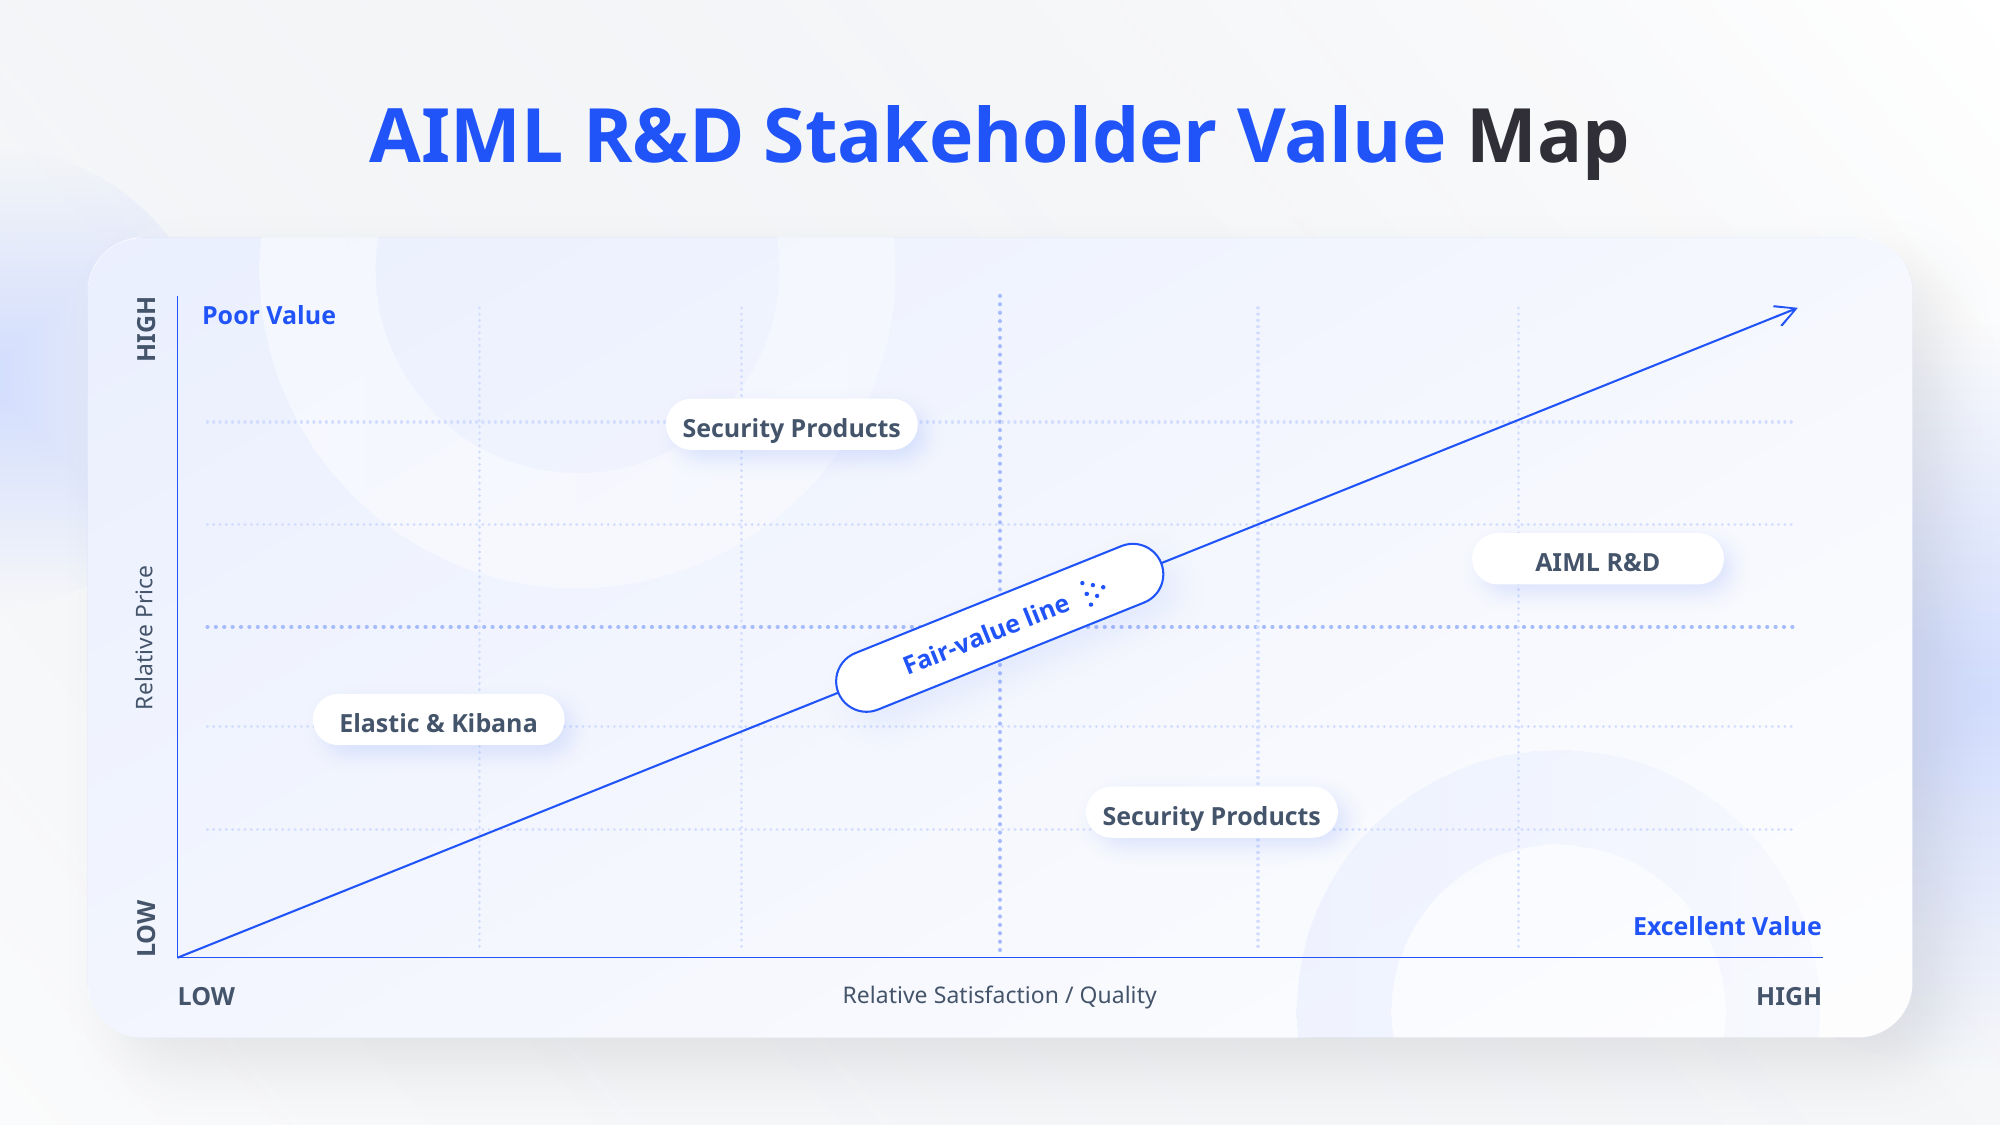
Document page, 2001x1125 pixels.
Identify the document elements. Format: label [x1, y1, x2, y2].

text_box [87, 237, 1913, 1038]
text_box [1081, 579, 1109, 602]
text_box [0, 0, 2000, 1125]
text_box [177, 307, 1798, 958]
text_box [177, 295, 1823, 958]
